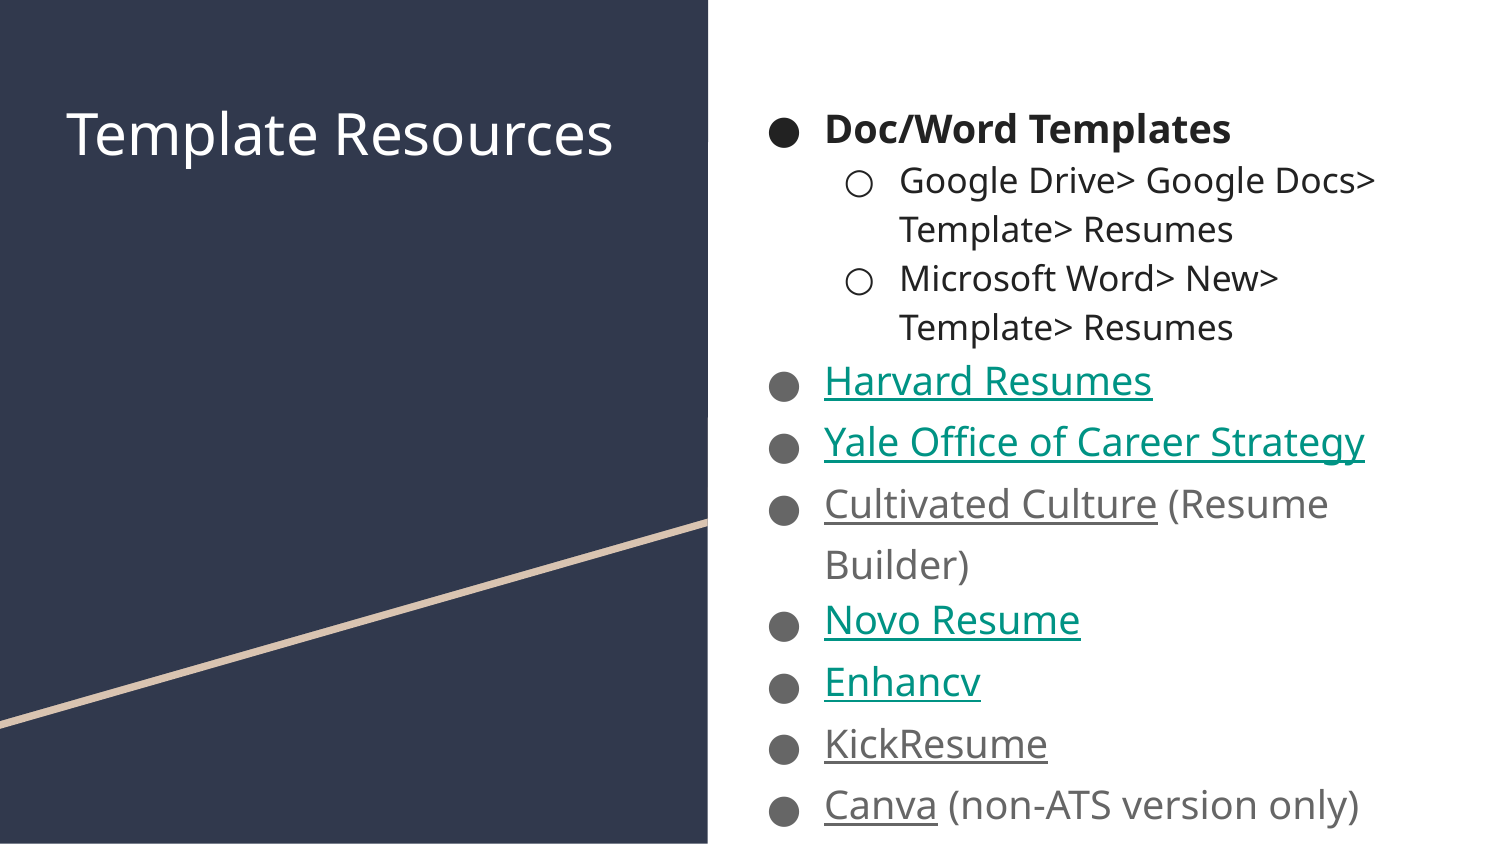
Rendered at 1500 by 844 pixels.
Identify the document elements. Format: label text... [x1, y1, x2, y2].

list Doc/Word Templates Google Drive> Google Docs> Template> Resumes Microsoft Word> New> Template> Resumes Harvard Resumes Yale Office of Career Strategy Cultivated Culture (Resume Builder) Novo Resume Enhancv KickResume Canva (non-ATS version only) [734, 82, 1475, 755]
title Template Resources [51, 82, 660, 494]
